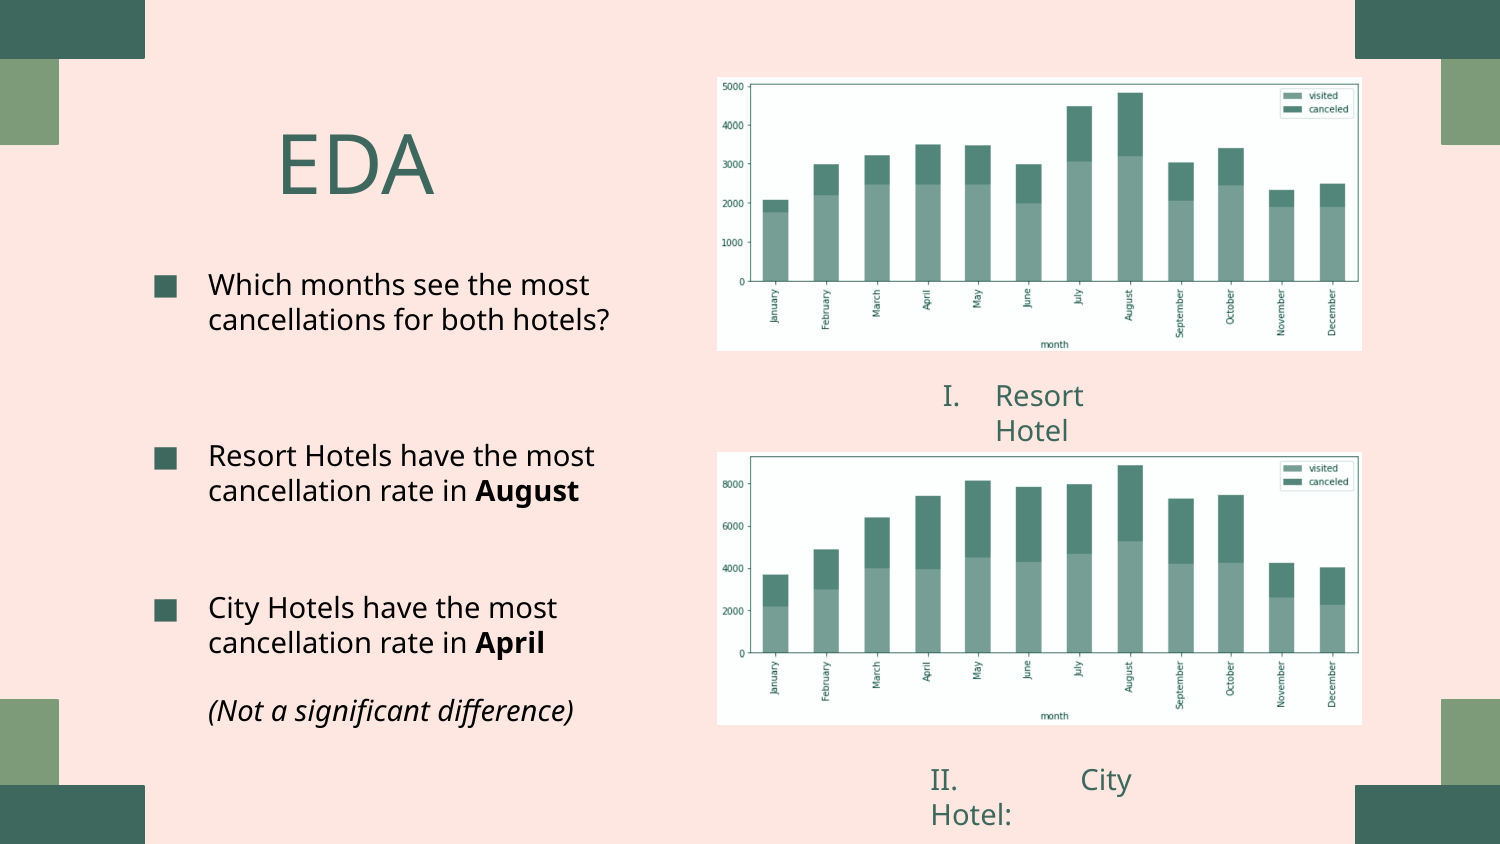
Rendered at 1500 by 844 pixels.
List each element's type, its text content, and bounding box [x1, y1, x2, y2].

text_box Resort Hotel [905, 362, 1174, 450]
title EDA [118, 53, 593, 183]
picture [717, 77, 1362, 351]
text_box II. City Hotel: [915, 746, 1164, 844]
subtitle Which months see the most cancellations for both hotels? Resort Hotels have the most cancellation rate in August City Hotels have the most cancellation rate in April (Not a significant difference) [118, 183, 690, 661]
picture [717, 451, 1362, 726]
